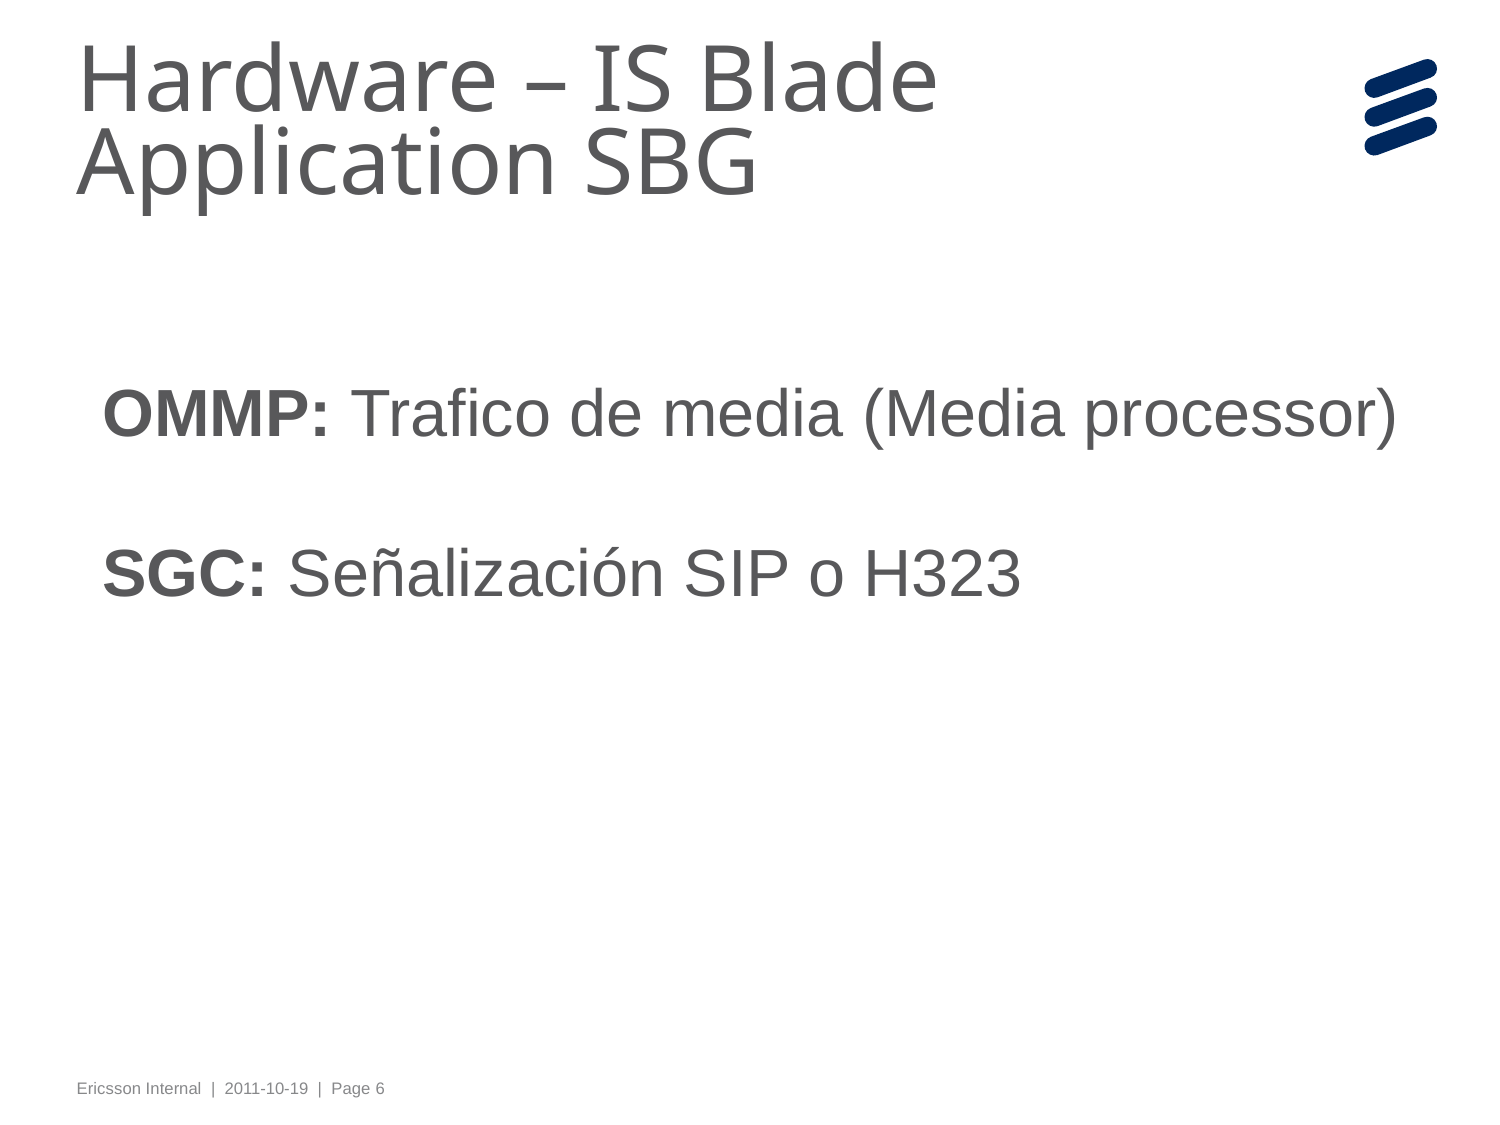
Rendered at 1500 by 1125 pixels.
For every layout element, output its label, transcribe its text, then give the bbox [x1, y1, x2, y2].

title Hardware – IS Blade Application SBG [64, 39, 1295, 218]
text_box OMMP: Trafico de media (Media processor) SGC: Señalización SIP o H323 [87, 362, 1438, 618]
